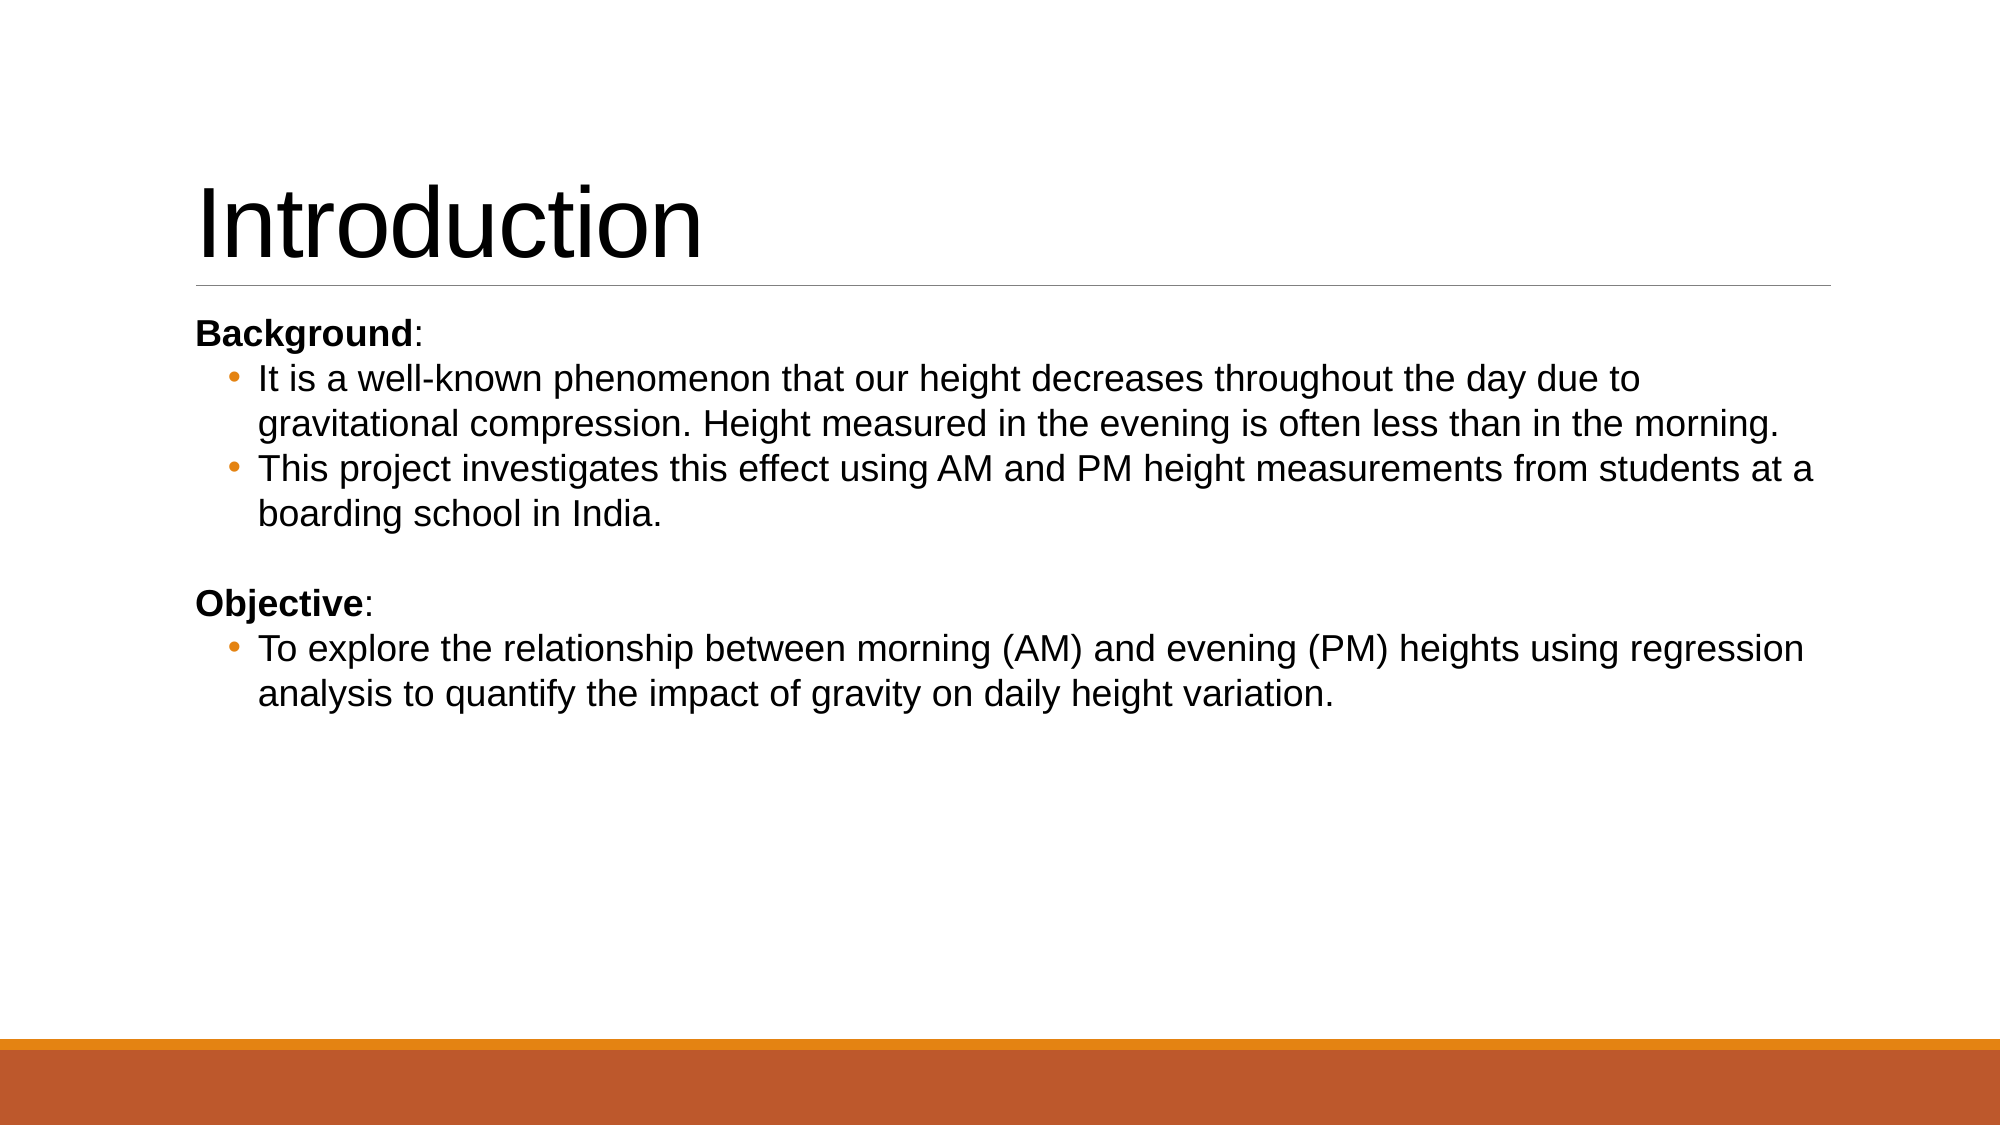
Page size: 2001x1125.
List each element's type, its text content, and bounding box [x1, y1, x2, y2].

title Introduction [180, 47, 1830, 207]
list Background: It is a well-known phenomenon that our height decreases throughout the day due to gravitational compression. Height measured in the evening is often less than in the morning. This project investigates this effect using AM and PM height measurements from students at a boarding school in India. Objective: To explore the relationship between morning (AM) and evening (PM) heights using regression analysis to quantify the impact of gravity on daily height variation. [180, 207, 1830, 861]
